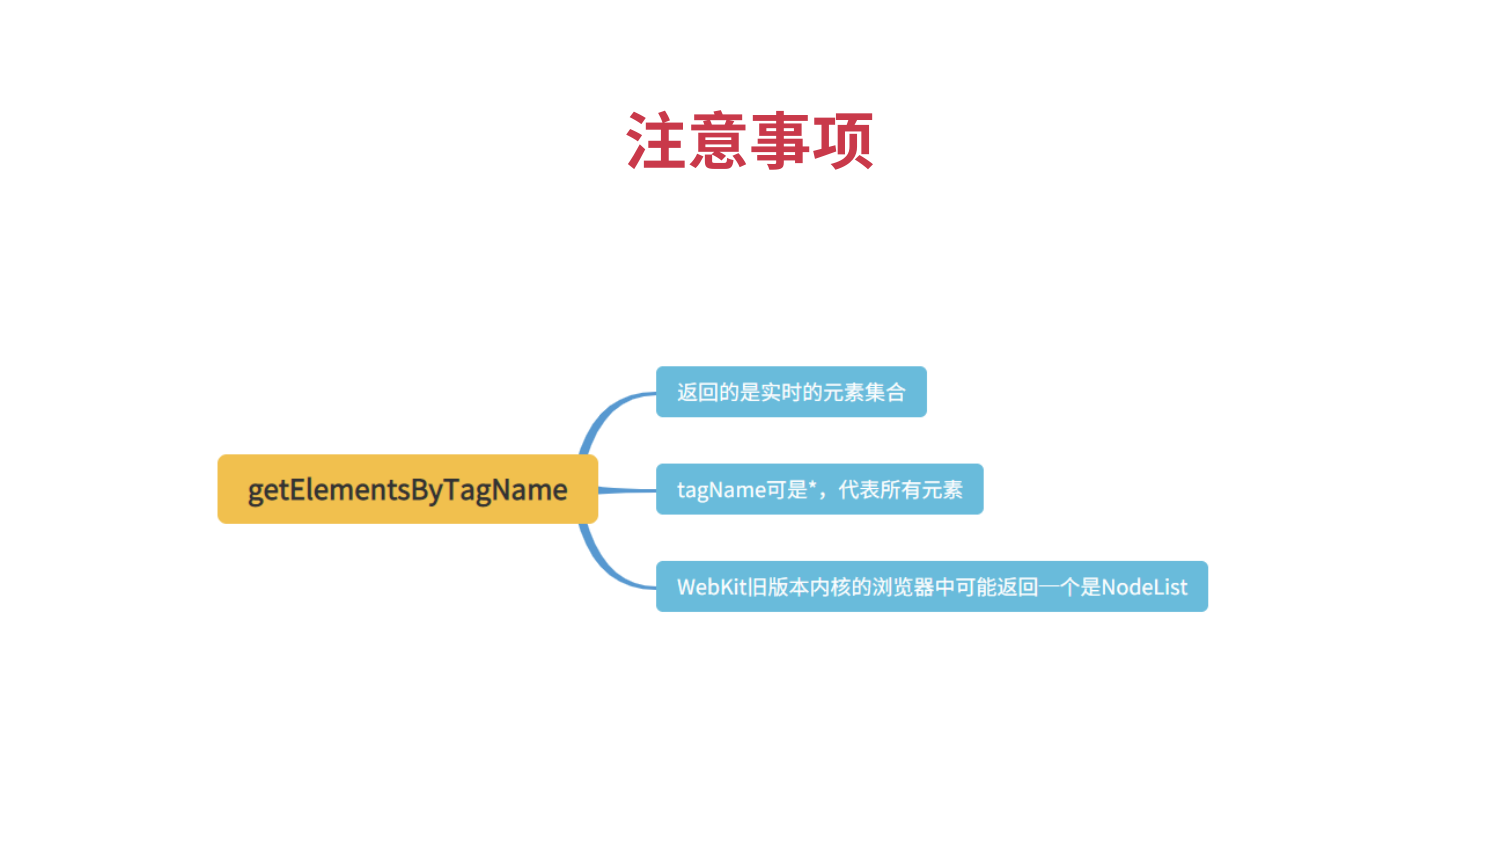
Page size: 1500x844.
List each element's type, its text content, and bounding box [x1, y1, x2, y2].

picture [147, 291, 1309, 714]
text_box 注意事项 [609, 94, 890, 185]
